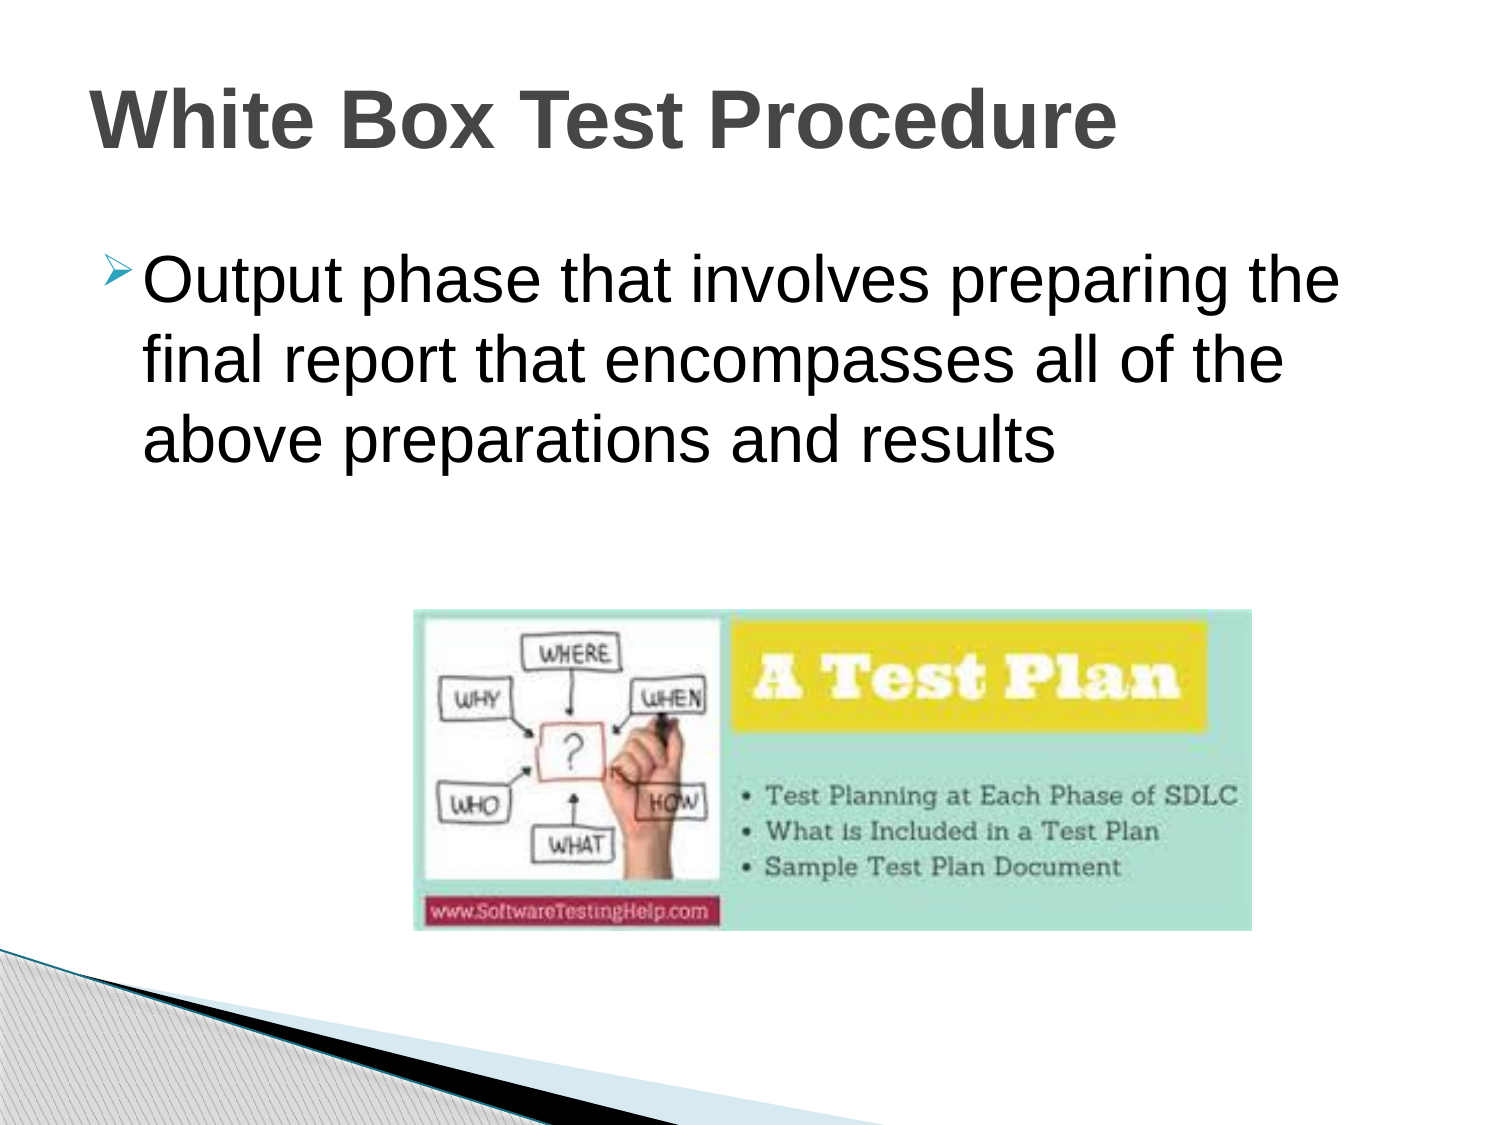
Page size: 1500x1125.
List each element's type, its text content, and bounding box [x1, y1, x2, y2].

title White Box Test Procedure [75, 21, 1425, 160]
picture [412, 609, 1252, 932]
list Output phase that involves preparing the final report that encompasses all of the above preparations and results [67, 160, 1433, 980]
